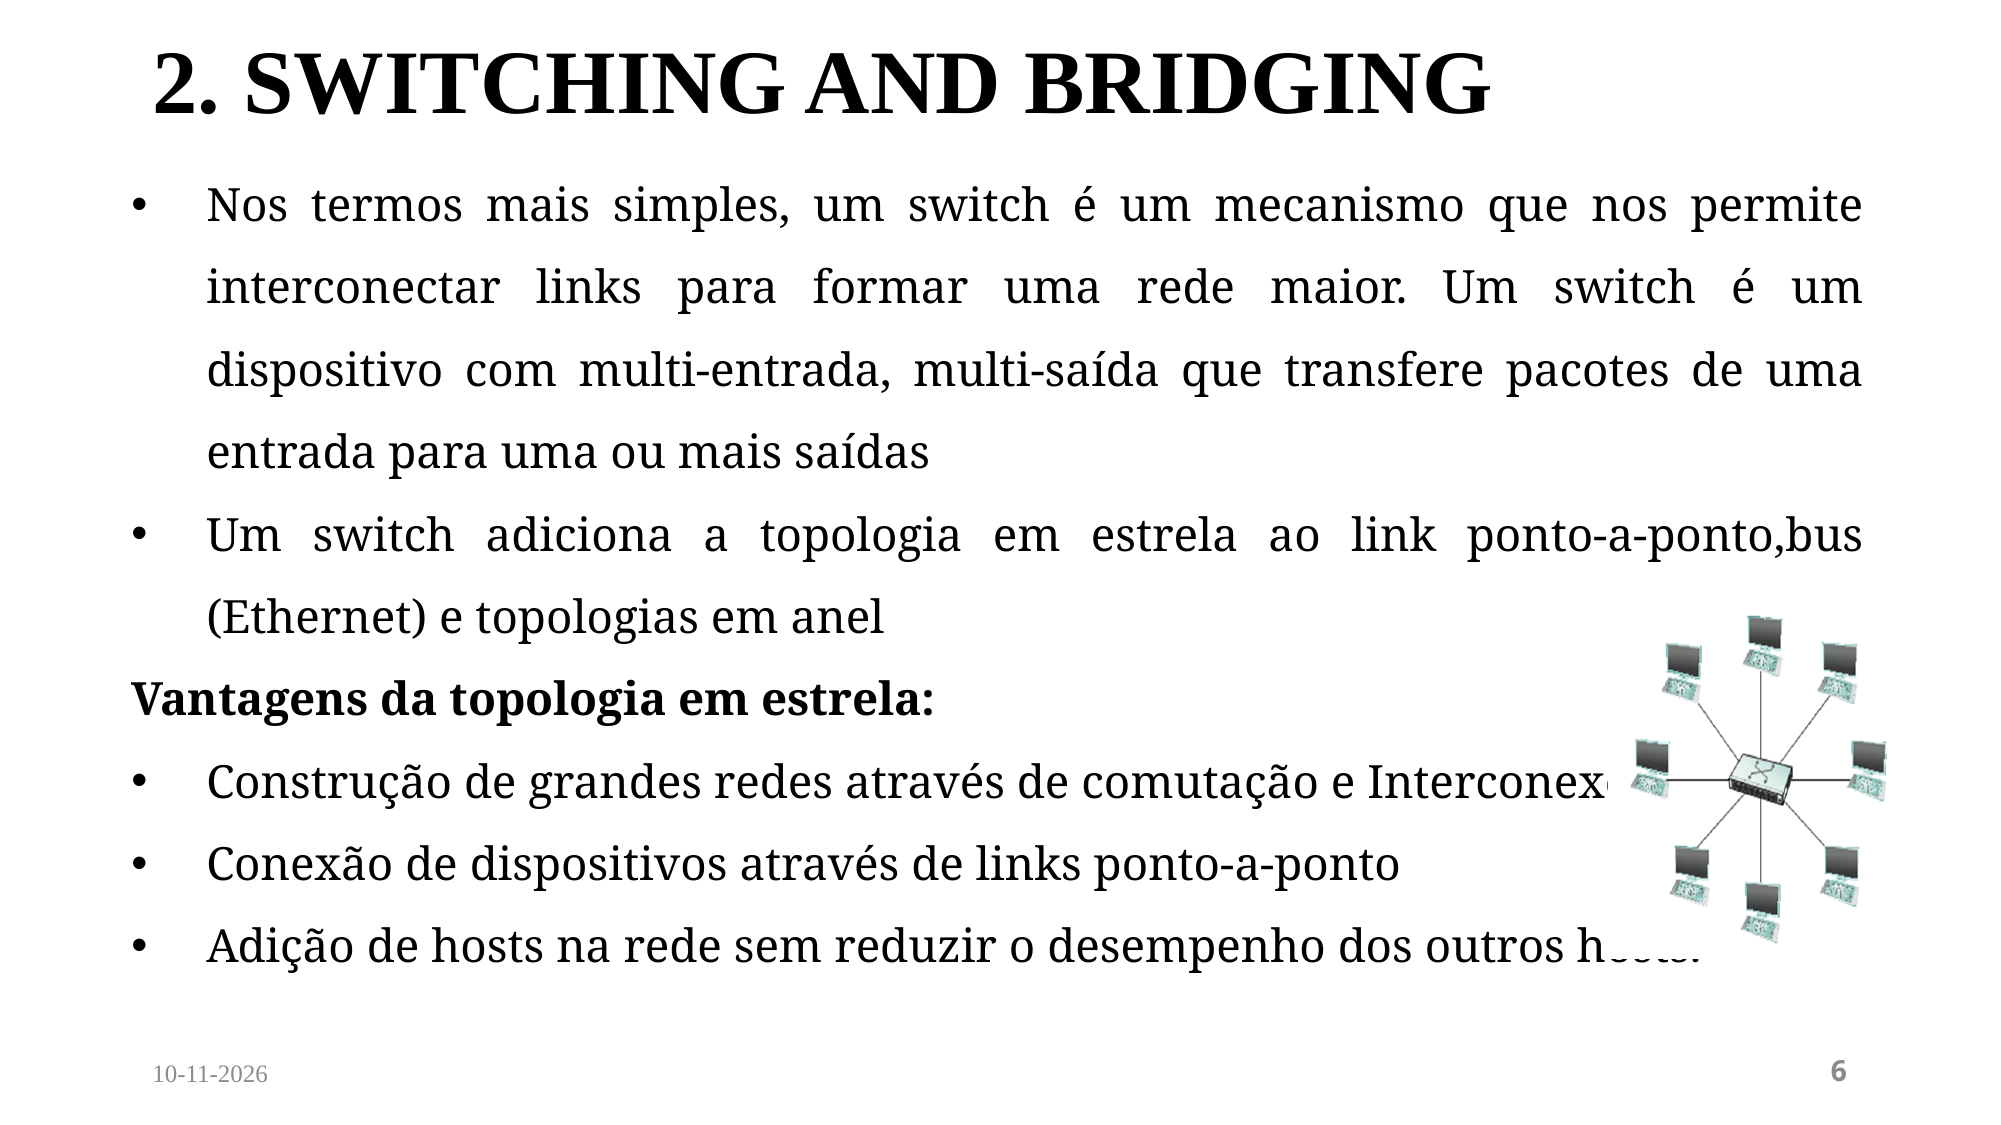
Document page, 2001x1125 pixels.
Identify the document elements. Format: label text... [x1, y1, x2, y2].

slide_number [137, 1042, 588, 1103]
slide_number 6 [1412, 1042, 1863, 1103]
picture [1608, 564, 1933, 959]
list Nos termos mais simples, um switch é um mecanismo que nos permite interconectar links para formar uma rede maior. Um switch é um dispositivo com multi-entrada, multi-saída que transfere pacotes de uma entrada para uma ou mais saídas Um switch adiciona a topologia em estrela ao link ponto-a-ponto,bus (Ethernet) e topologias em anel Vantagens da topologia em estrela: Construção de grandes redes através de comutação e Interconexões Conexão de dispositivos através de links ponto-a-ponto Adição de hosts na rede sem reduzir o desempenho dos outros hosts. [116, 140, 1880, 1029]
title 2. SWITCHING AND BRIDGING [137, 27, 1863, 140]
